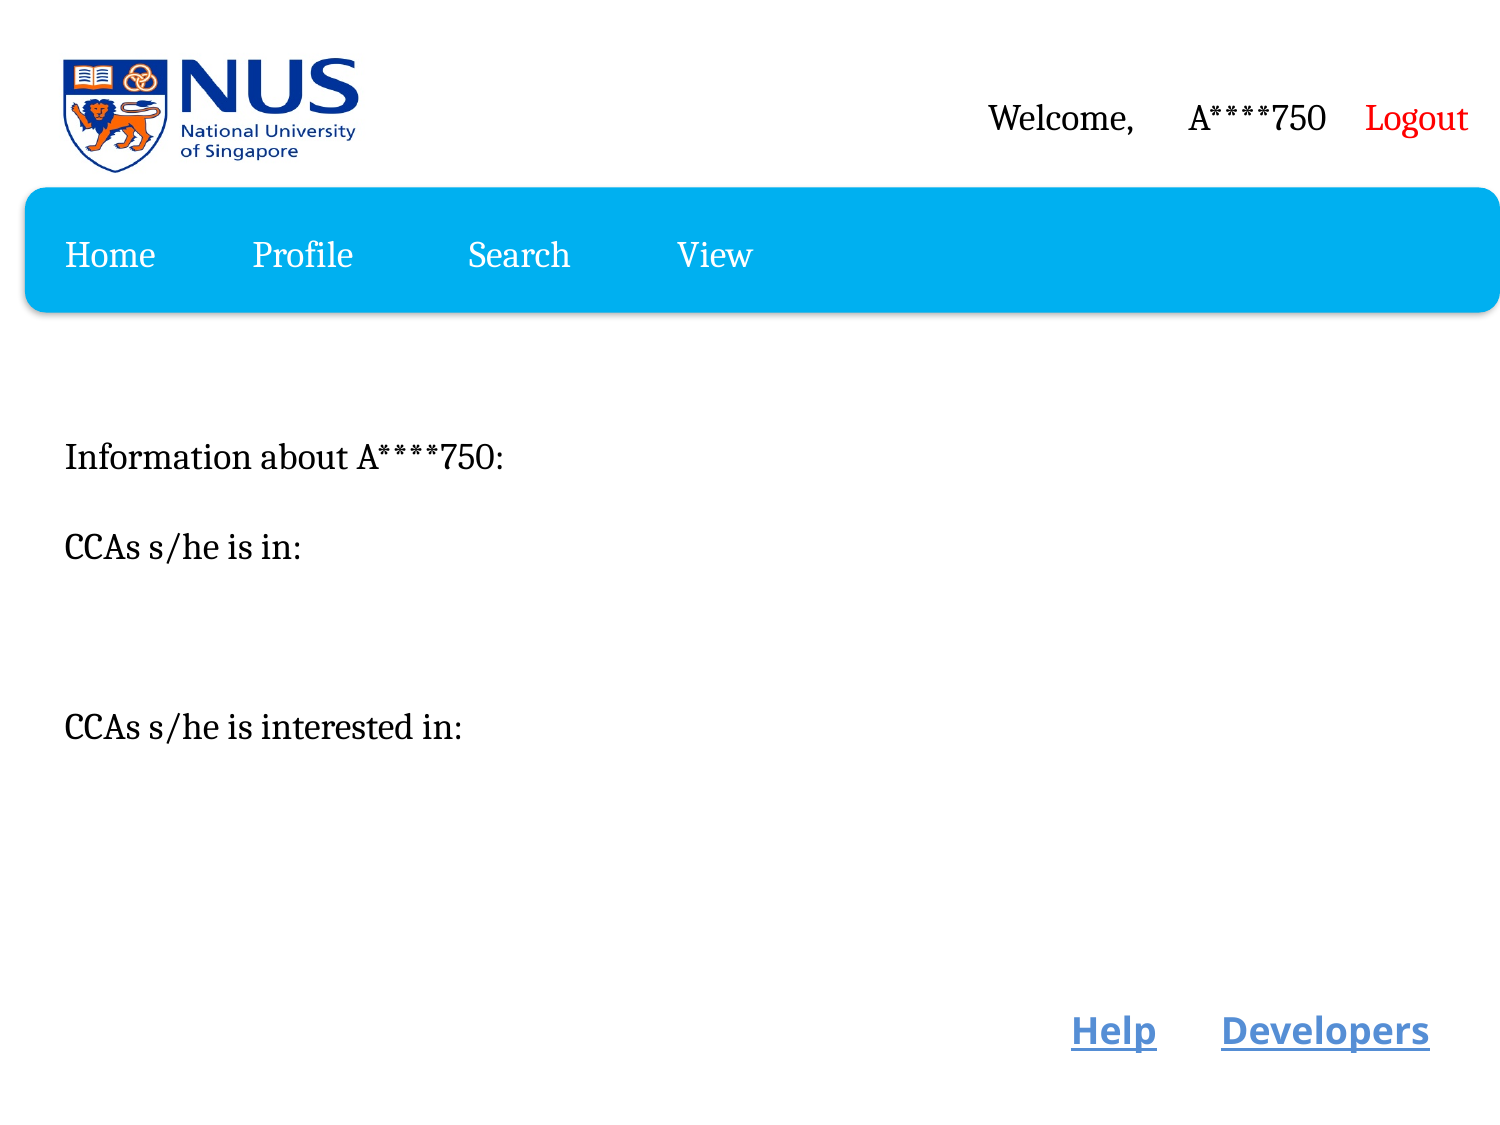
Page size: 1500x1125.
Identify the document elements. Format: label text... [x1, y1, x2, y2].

text_box [22, 185, 1500, 315]
text_box Profile [237, 223, 417, 282]
text_box A****750 [1173, 85, 1349, 146]
text_box Logout [1349, 85, 1500, 146]
picture [4, 9, 418, 223]
text_box View [662, 222, 800, 282]
text_box Welcome, [973, 85, 1150, 146]
text_box Help Developers [1056, 999, 1445, 1060]
text_box Home [50, 223, 199, 282]
text_box Information about A****750: CCAs s/he is in: CCAs s/he is interested in: [49, 424, 1338, 890]
text_box Search [454, 222, 605, 282]
